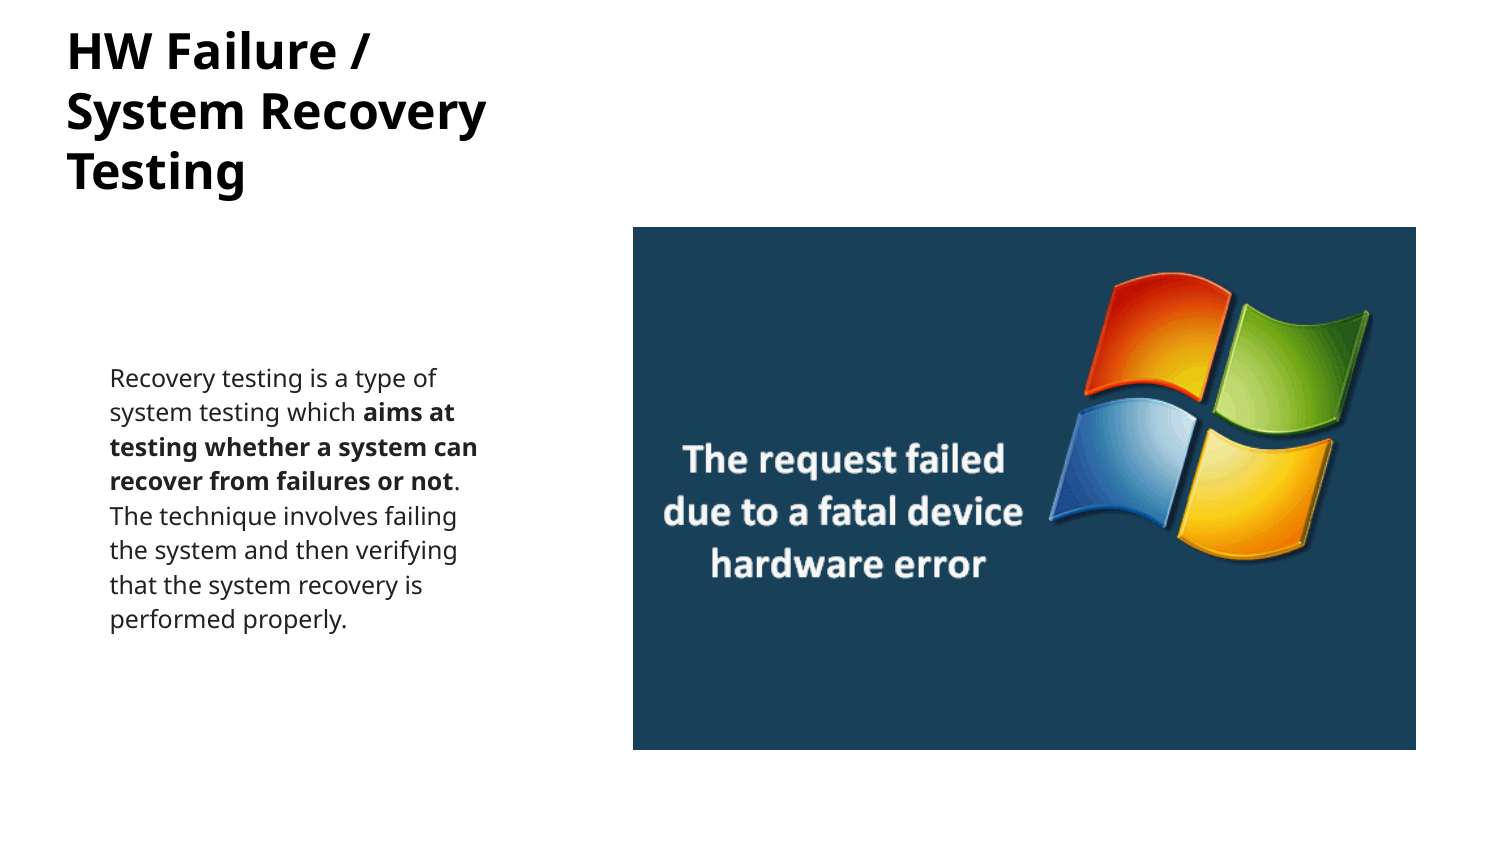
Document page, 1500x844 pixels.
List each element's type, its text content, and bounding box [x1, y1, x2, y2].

picture [632, 227, 1416, 750]
list Recovery testing is a type of system testing which aims at testing whether a system can recover from failures or not. The technique involves failing the system and then verifying that the system recovery is performed properly. [94, 343, 512, 657]
title HW Failure / System Recovery Testing [51, 91, 512, 216]
